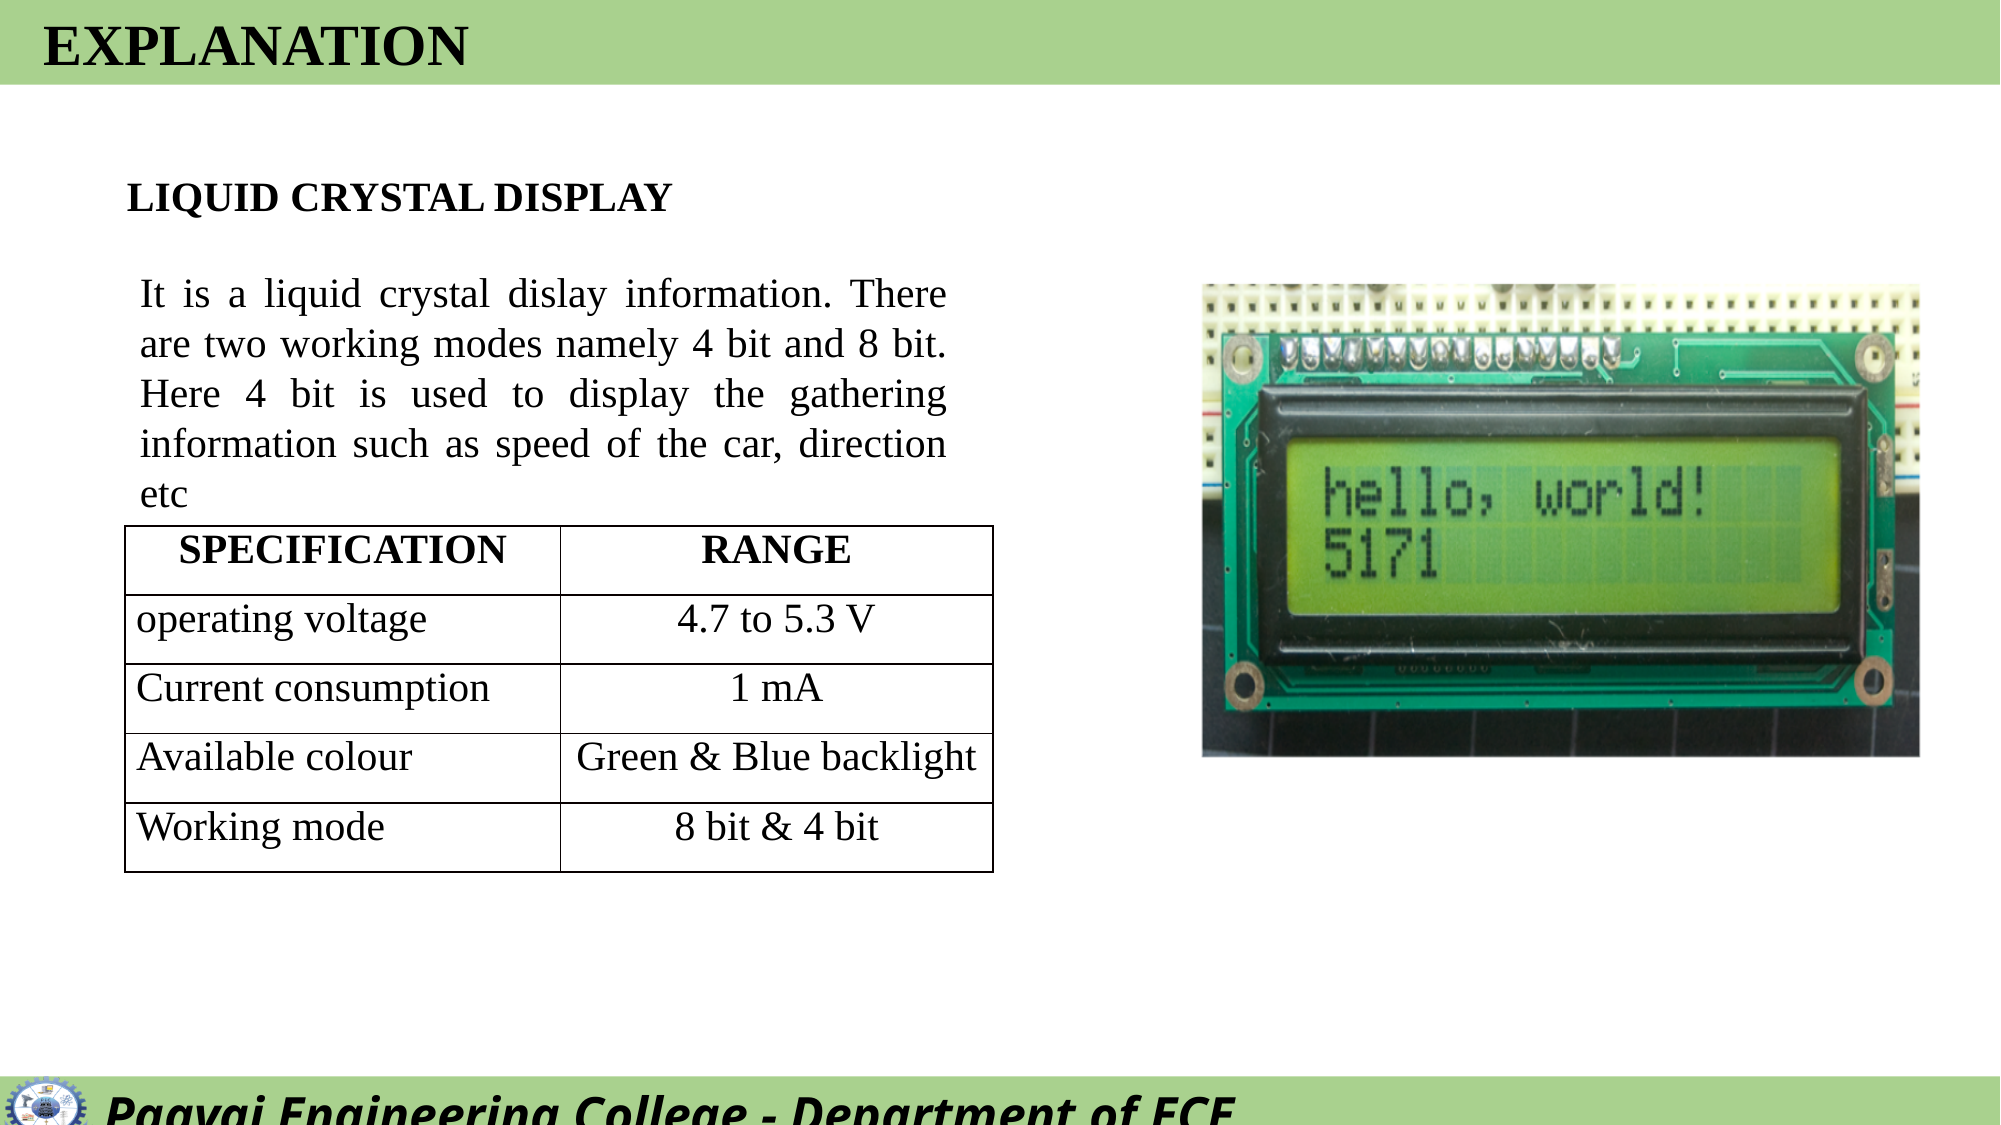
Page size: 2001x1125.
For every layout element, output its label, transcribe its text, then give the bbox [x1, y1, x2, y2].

table_cell 1 mA [561, 665, 992, 733]
table_cell 8 bit & 4 bit [561, 804, 992, 871]
table_cell operating voltage [126, 596, 560, 663]
text_box EXPLANATION [0, 0, 2000, 85]
table_cell Green & Blue backlight [561, 734, 992, 802]
table_cell Available colour [126, 734, 560, 802]
text_box Paavai Engineering College - Department of ECE [93, 1076, 2000, 1125]
picture [1163, 258, 1959, 774]
table_header RANGE [561, 527, 992, 594]
table_cell 4.7 to 5.3 V [561, 596, 992, 663]
table_cell Current consumption [126, 665, 560, 733]
text_box It is a liquid crystal dislay information. There are two working modes namely 4 bit and 8 bit. Here 4 bit is used to display the gathering information such as speed of the car, direction etc [125, 258, 963, 524]
text_box LIQUID CRYSTAL DISPLAY [112, 161, 839, 227]
table_cell Working mode [126, 804, 560, 871]
table_header SPECIFICATION [126, 527, 560, 594]
picture [0, 1076, 93, 1125]
